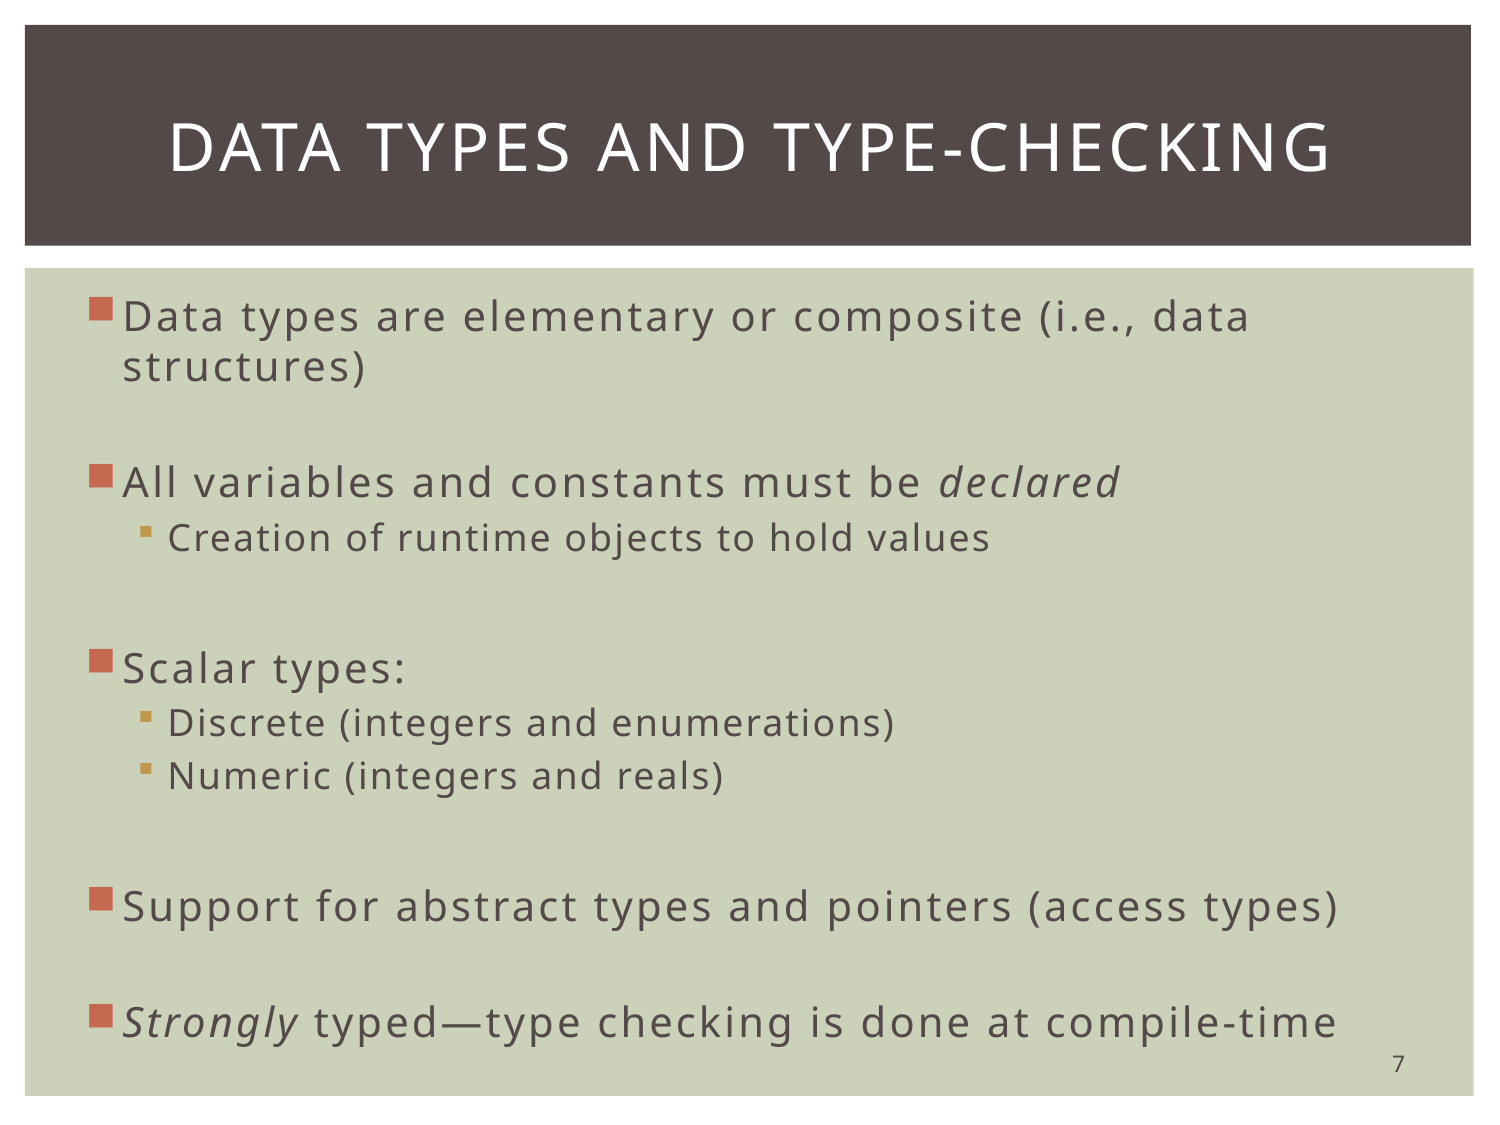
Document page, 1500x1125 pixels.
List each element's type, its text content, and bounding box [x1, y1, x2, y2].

slide_number 7 [1349, 1041, 1448, 1089]
list Data types are elementary or composite (i.e., data structures) All variables and constants must be declared Creation of runtime objects to hold values Scalar types: Discrete (integers and enumerations) Numeric (integers and reals) Support for abstract types and pointers (access types) Strongly typed—type checking is done at compile-time [62, 281, 1442, 1075]
title Data Types and type-checking [62, 58, 1438, 232]
